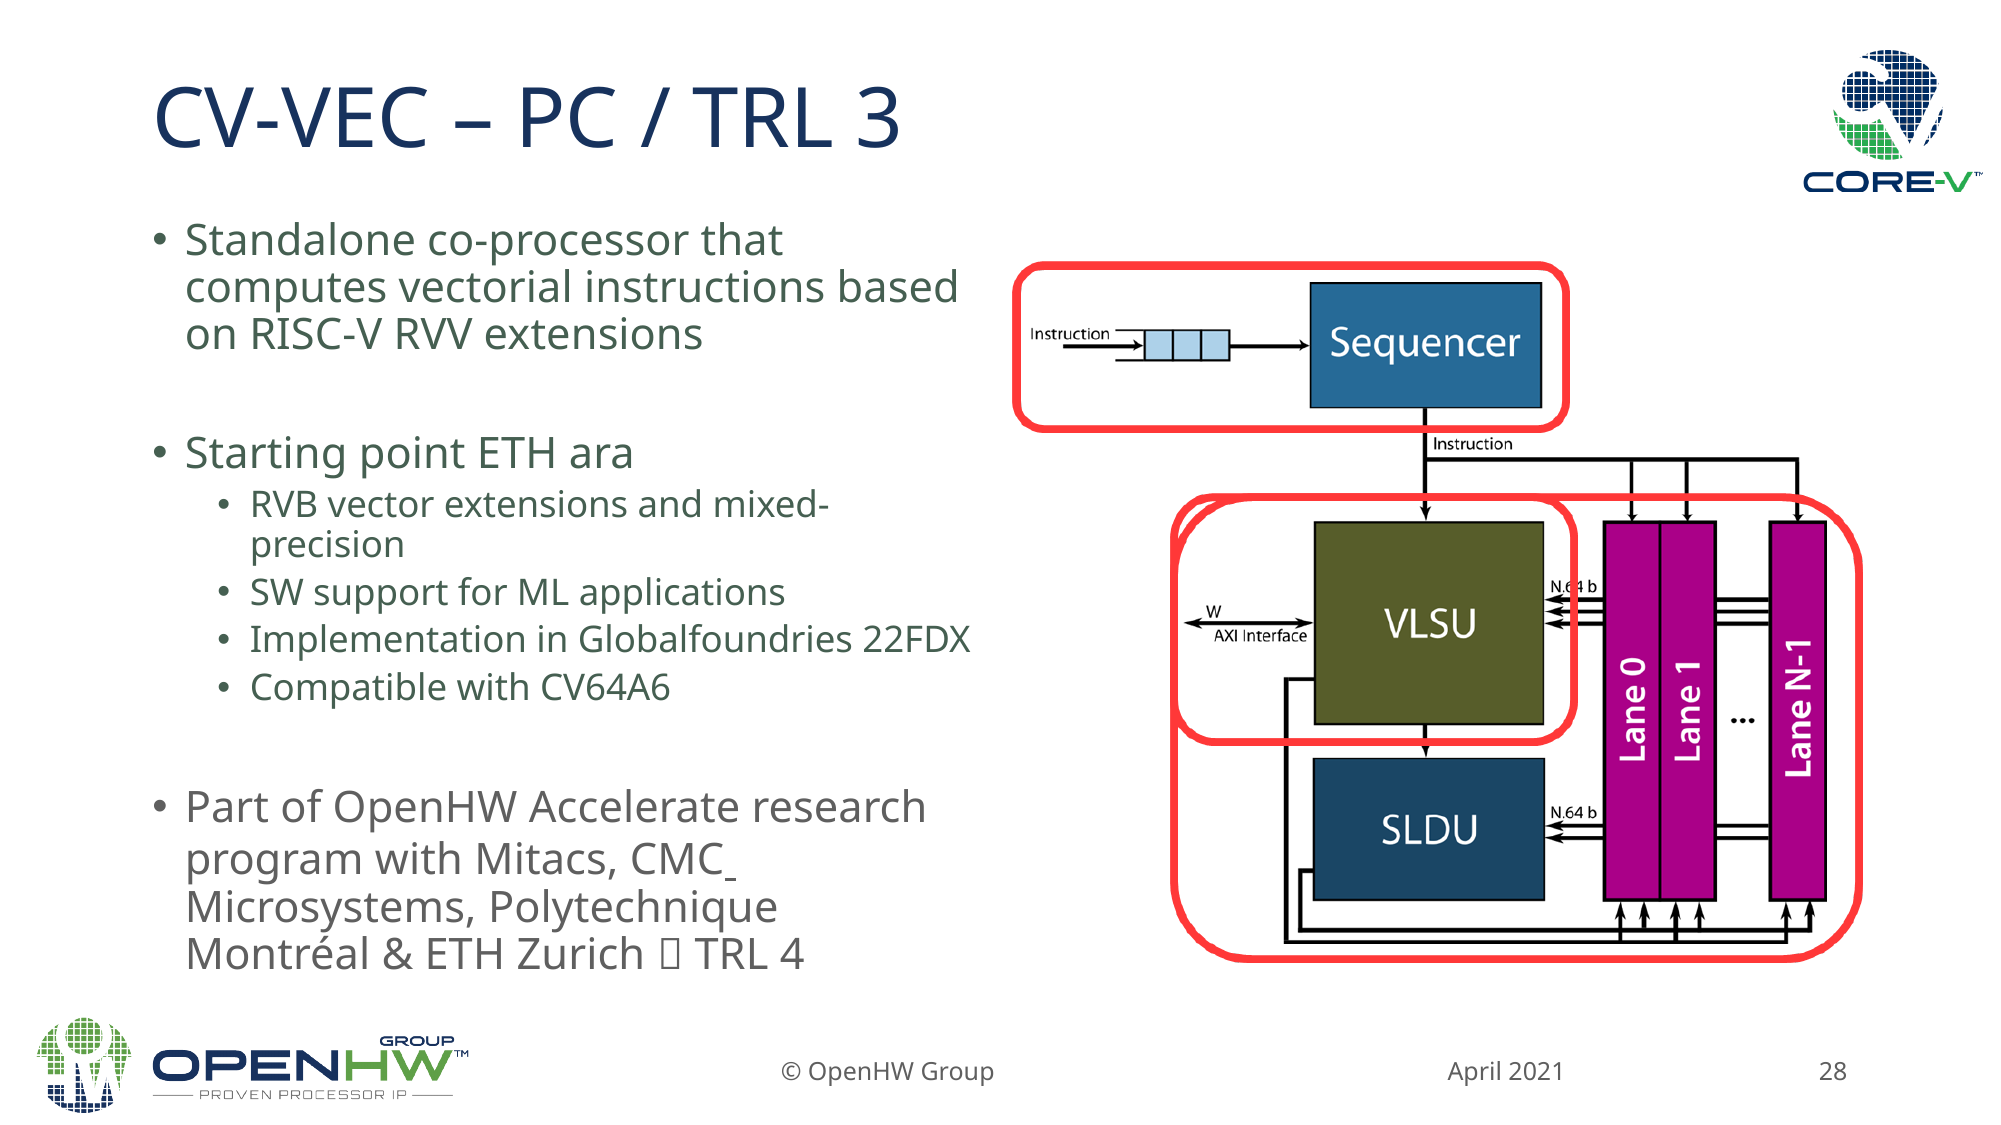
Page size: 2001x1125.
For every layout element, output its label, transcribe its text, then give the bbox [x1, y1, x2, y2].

picture [32, 1013, 473, 1117]
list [1012, 261, 1863, 963]
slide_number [1335, 1040, 1678, 1101]
list Standalone co-processor that computes vectorial instructions based on RISC-V RVV extensions Starting point ETH ara RVB vector extensions and mixed-precision SW support for ML applications Implementation in Globalfoundries 22FDX Compatible with CV64A6 Part of OpenHW Accelerate research program with Mitacs, CMC Microsystems, Polytechnique Montréal & ETH Zurich  TRL 4 [137, 210, 988, 1014]
title CV-VEC – PC / TRL 3 [137, 59, 1804, 181]
footer © OpenHW Group [550, 1042, 1226, 1103]
slide_number 28 [1782, 1042, 1863, 1103]
